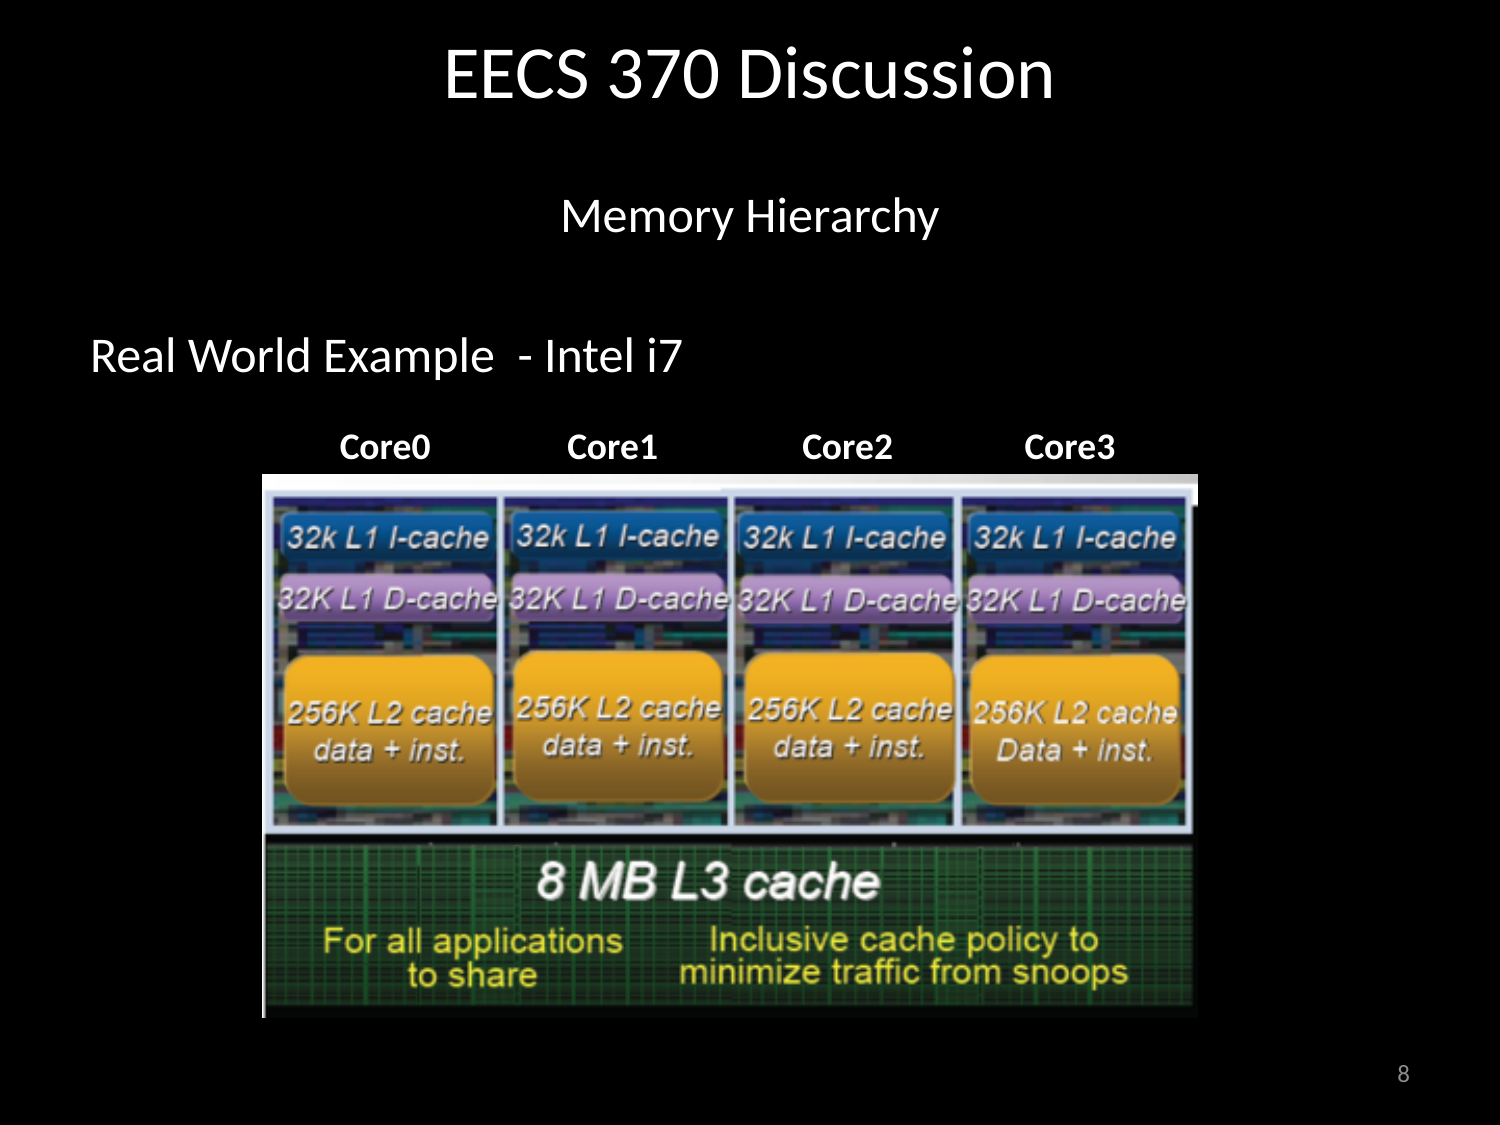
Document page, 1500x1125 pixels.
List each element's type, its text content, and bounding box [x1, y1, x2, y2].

text_box Core2 [787, 414, 975, 473]
title EECS 370 Discussion [75, 0, 1425, 163]
slide_number 8 [1074, 1042, 1425, 1103]
list Memory Hierarchy Real World Example - Intel i7 [75, 174, 1425, 1063]
text_box Core0 [324, 414, 513, 473]
text_box Core3 [1009, 414, 1198, 474]
picture [262, 474, 1198, 1018]
text_box Core1 [552, 414, 740, 473]
